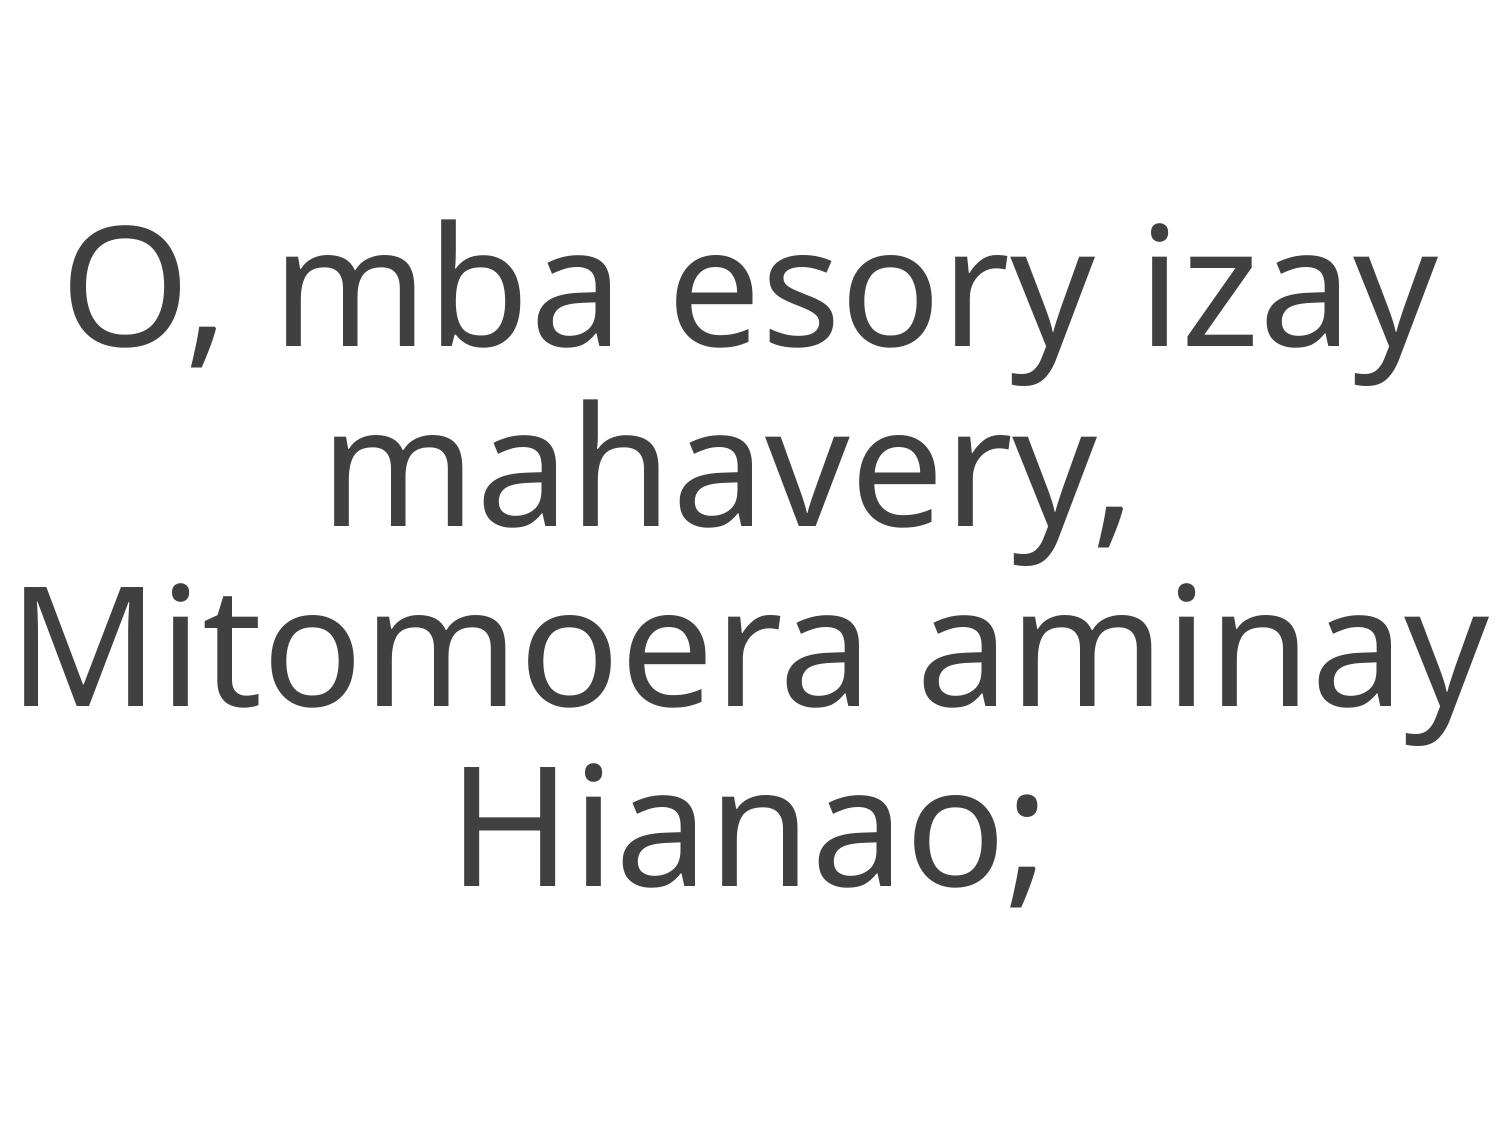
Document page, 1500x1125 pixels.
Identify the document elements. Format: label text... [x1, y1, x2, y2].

title O, mba esory izay mahavery, Mitomoera aminay Hianao; [0, 453, 1500, 672]
